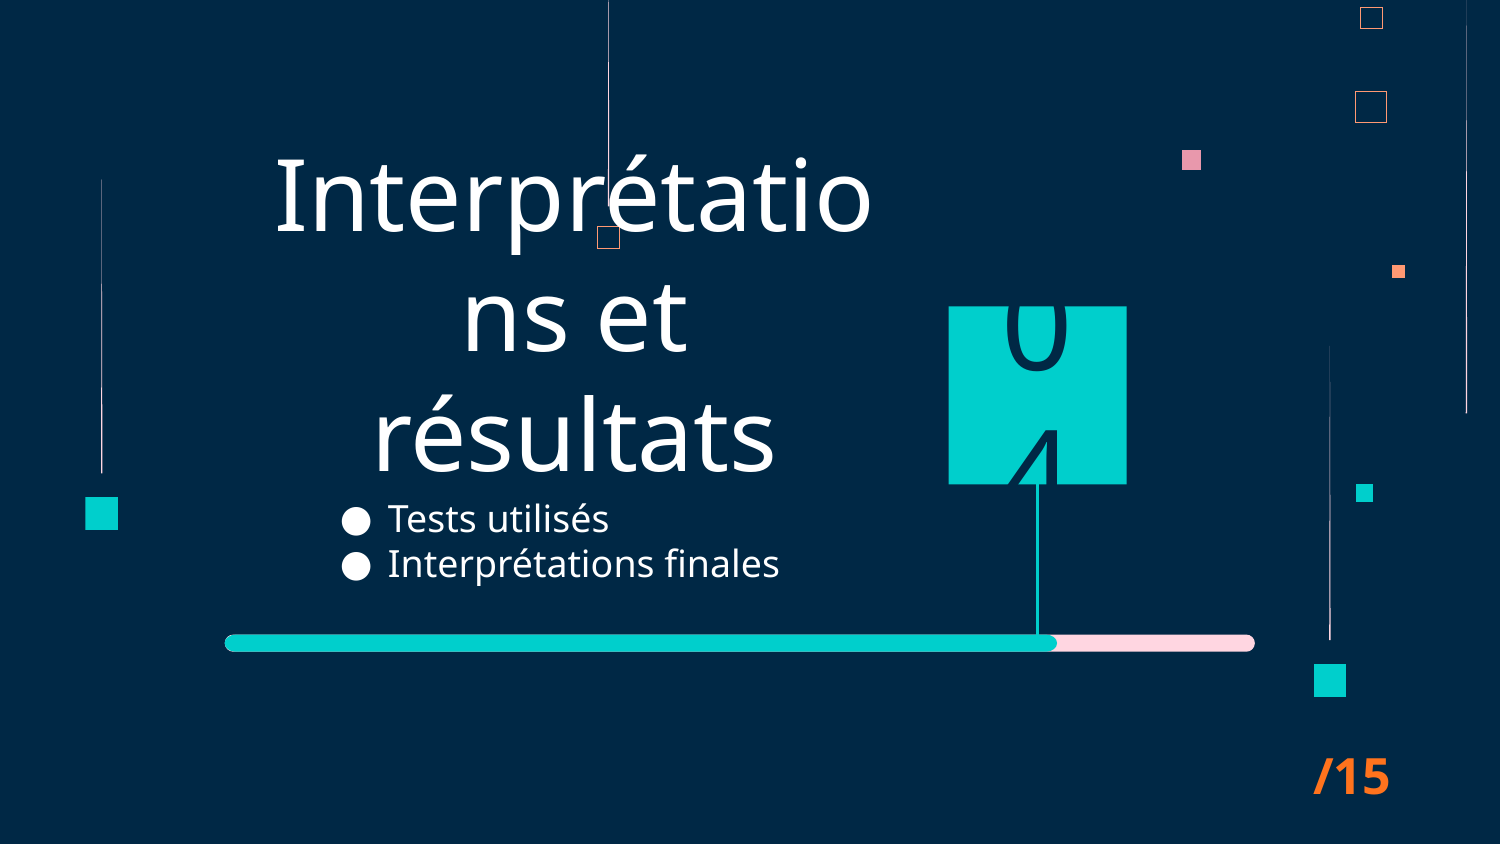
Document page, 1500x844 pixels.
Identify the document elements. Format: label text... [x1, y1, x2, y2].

title Interprétations et résultats [258, 369, 891, 507]
subtitle Tests utilisés Interprétations finales [297, 479, 807, 634]
title 04 [957, 348, 1119, 443]
text_box [948, 306, 1127, 485]
title /15 [1298, 729, 1416, 825]
text_box [1049, 634, 1255, 652]
text_box [224, 634, 1058, 652]
